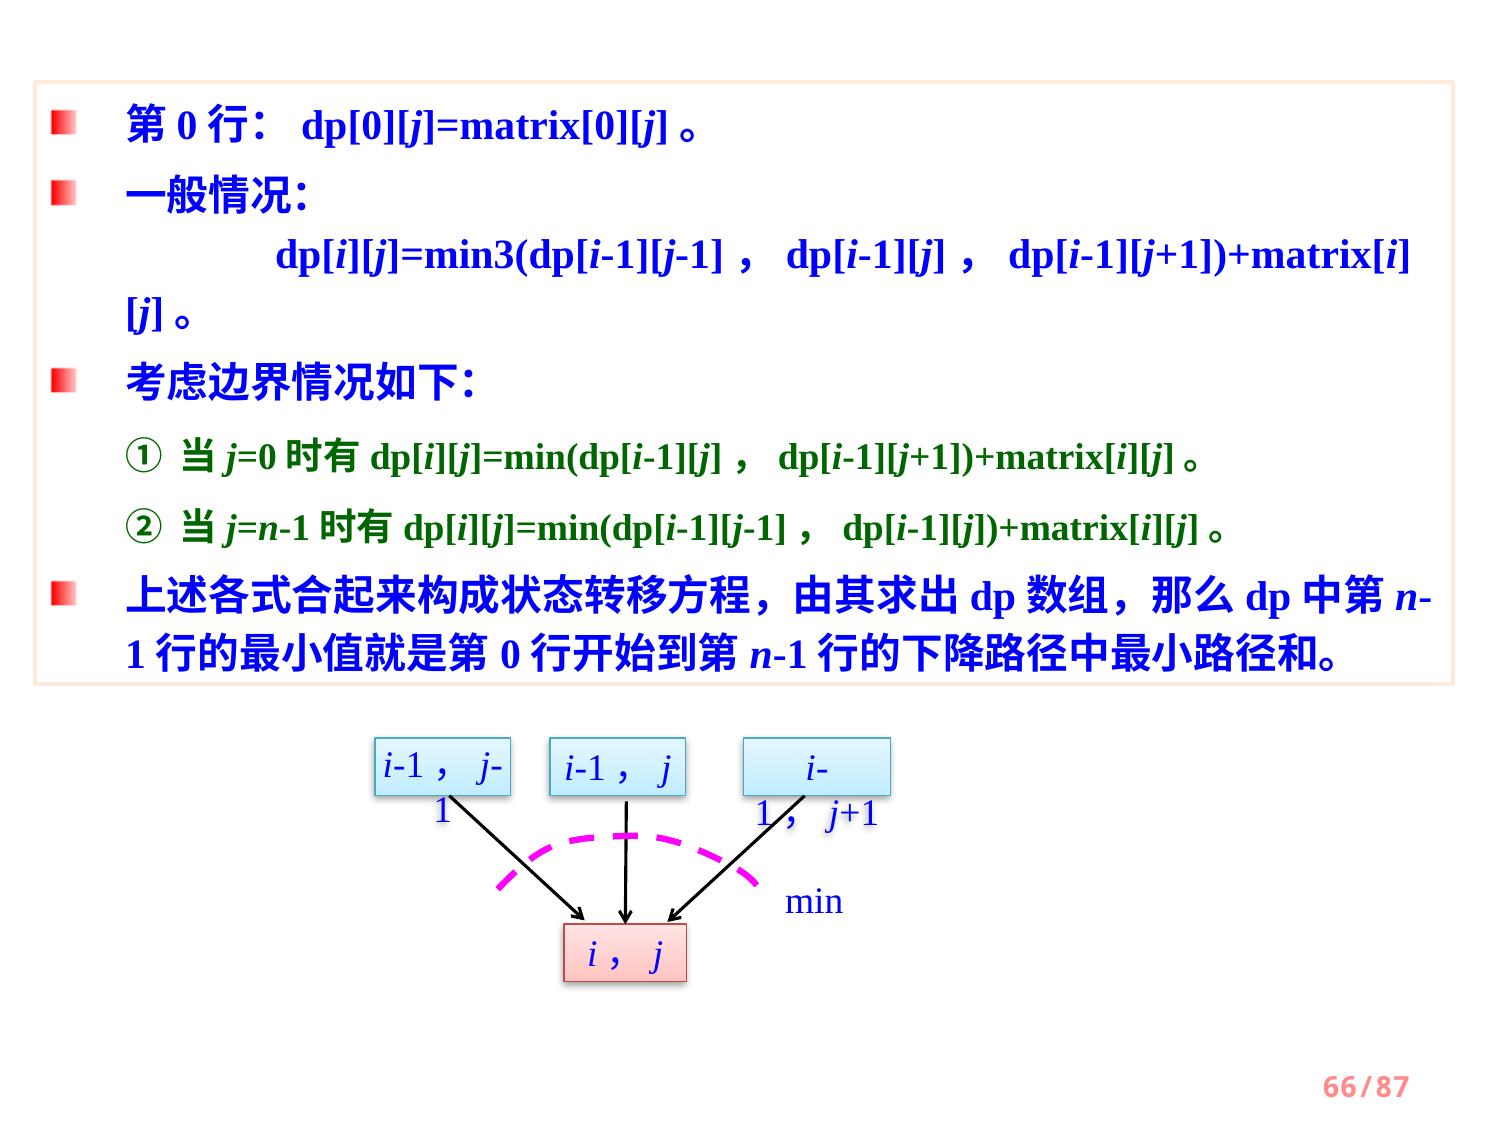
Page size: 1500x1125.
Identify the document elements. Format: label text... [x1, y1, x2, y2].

picture [49, 366, 80, 396]
slide_number 66/87 [1074, 1057, 1425, 1118]
picture [49, 108, 80, 138]
text_box 第0行：dp[0][j]=matrix[0][j]。 一般情况： dp[i][j]=min3(dp[i-1][j-1]，dp[i-1][j]，dp[i-1][j+1])+matrix[i][j]。 考虑边界情况如下： ① 当j=0时有dp[i][j]=min(dp[i-1][j]，dp[i-1][j+1])+matrix[i][j]。 ② 当j=n-1时有dp[i][j]=min(dp[i-1][j-1]，dp[i-1][j])+matrix[i][j]。 上述各式合起来构成状态转移方程，由其求出dp数组，那么dp中第n-1行的最小值就是第0行开始到第n-1行的下降路径中最小路径和。 [33, 80, 1455, 686]
picture [49, 579, 80, 609]
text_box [374, 737, 891, 982]
picture [49, 178, 80, 209]
